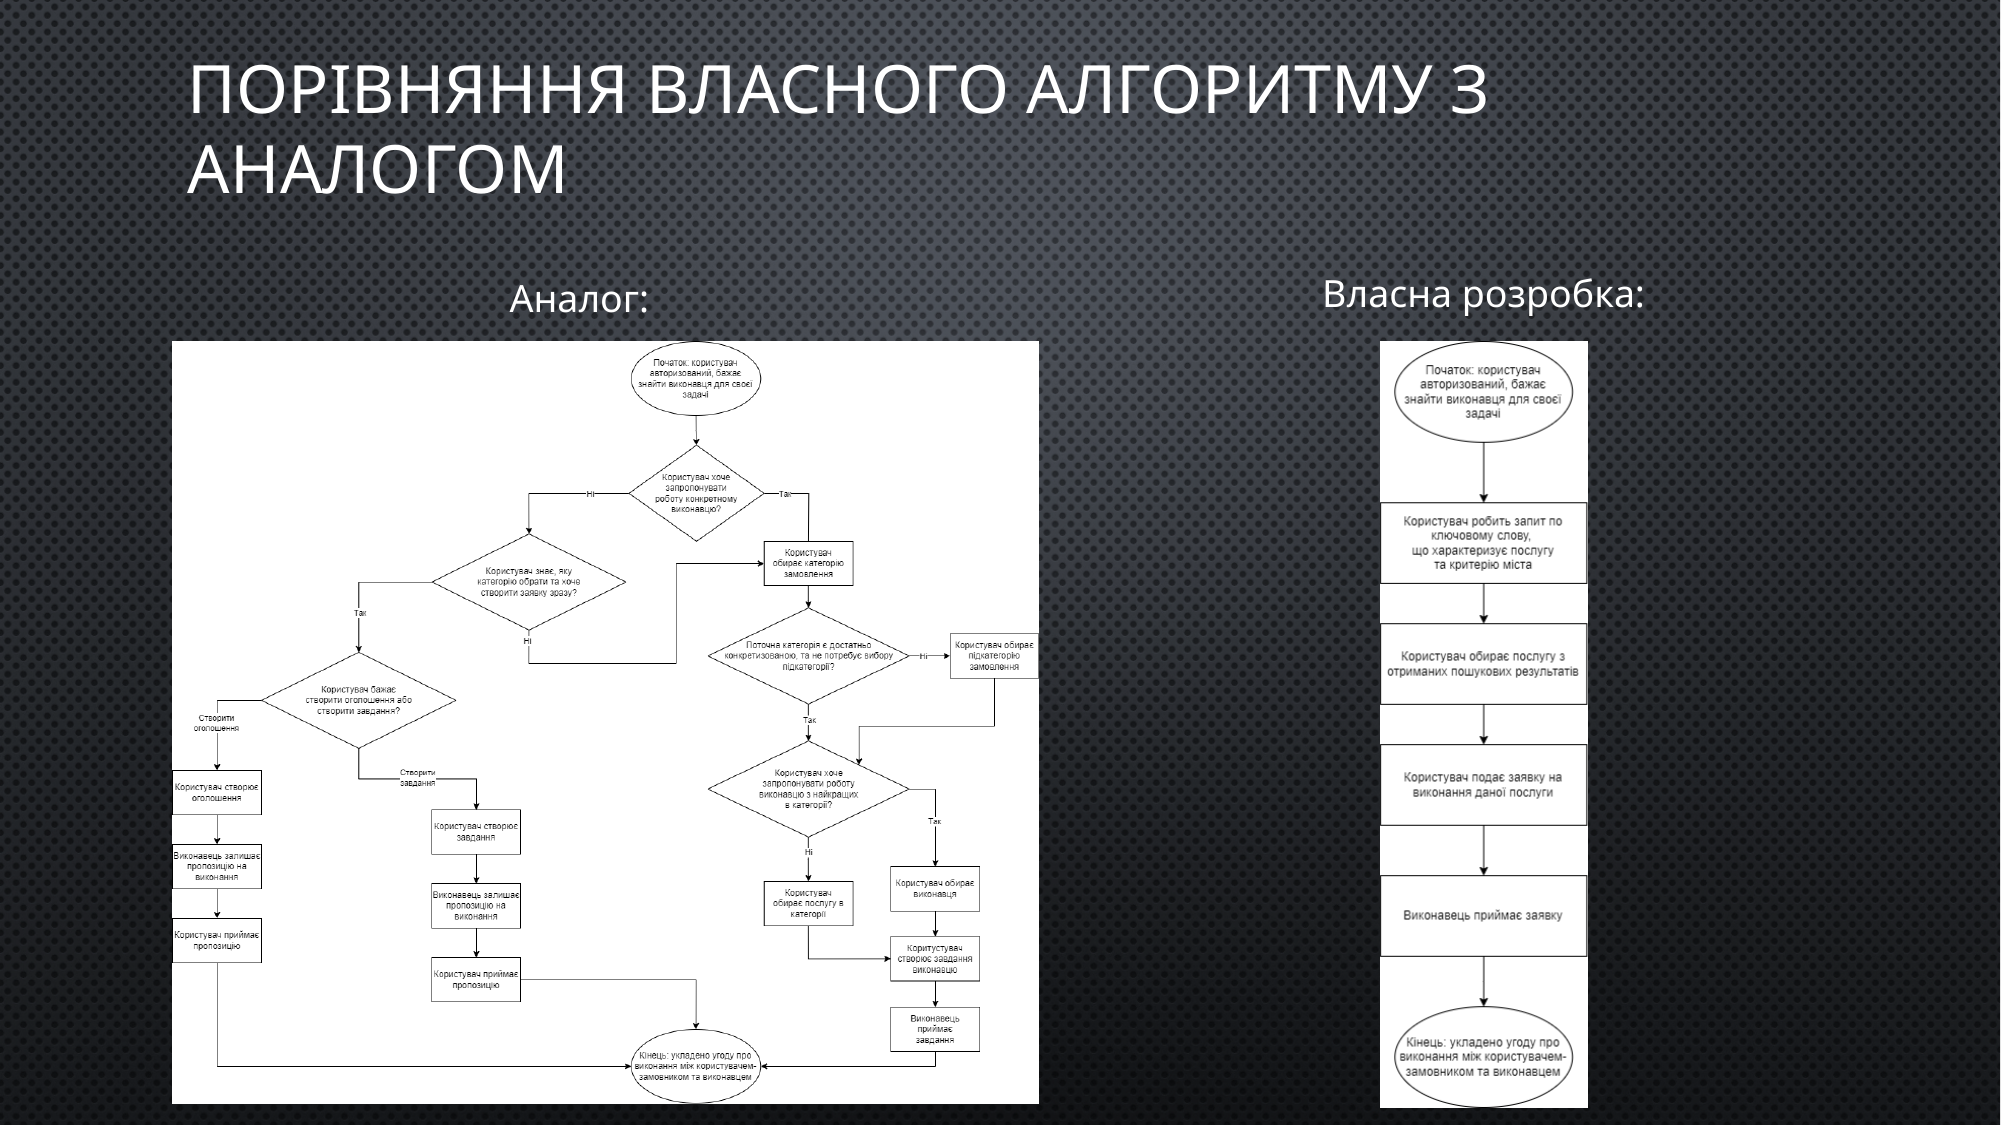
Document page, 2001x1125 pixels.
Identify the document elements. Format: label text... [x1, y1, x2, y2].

title Порівняння власного алгоритму з аналогом [172, 21, 1798, 233]
picture [1380, 340, 1588, 1109]
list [172, 340, 1039, 1104]
text_box Власна розробка: [1307, 262, 1661, 323]
text_box Аналог: [494, 267, 665, 328]
